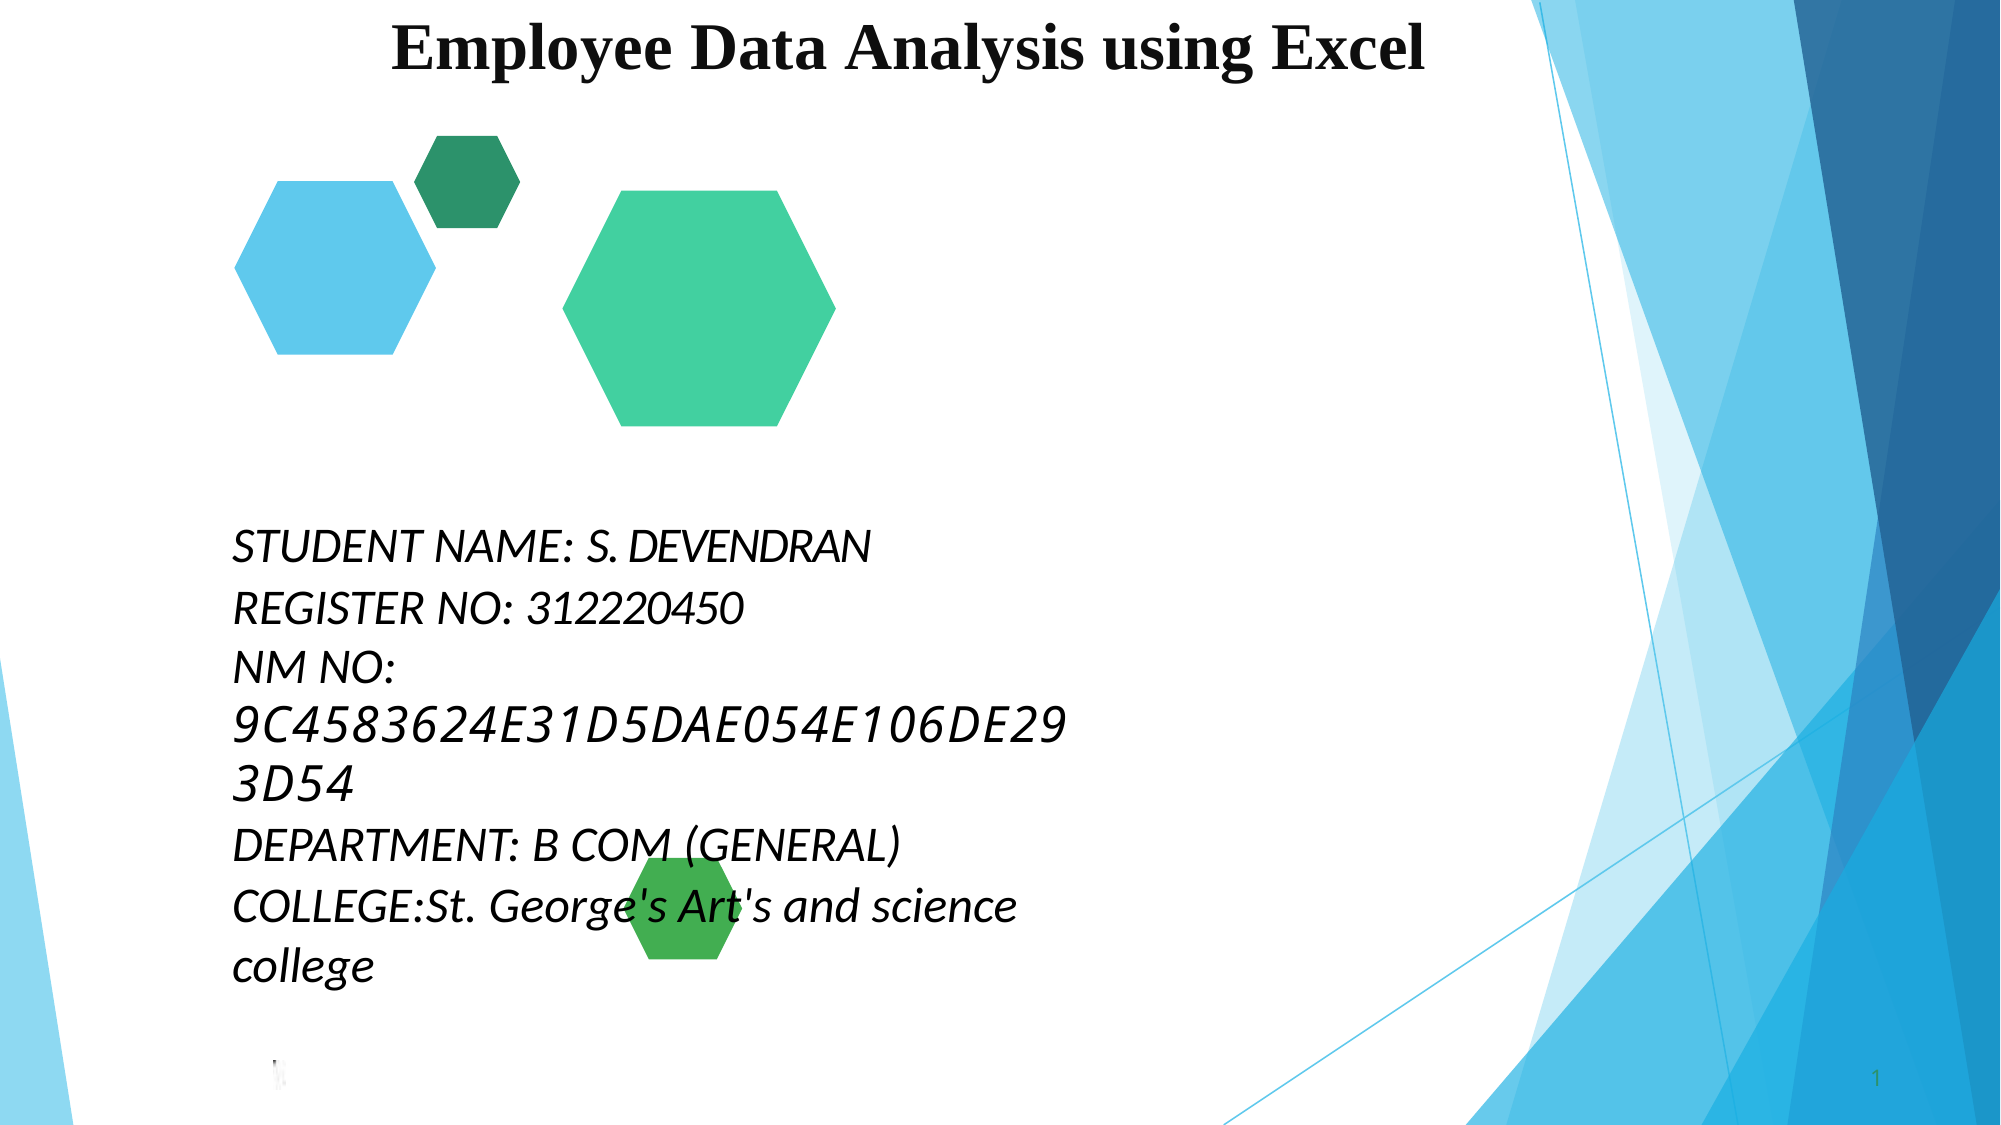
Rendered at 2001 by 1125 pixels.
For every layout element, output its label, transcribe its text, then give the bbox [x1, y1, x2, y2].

text_box STUDENT NAME: S. DEVENDRAN REGISTER NO: 312220450 NM NO: 9C4583624E31D5DAE054E106DE293D54 DEPARTMENT: B COM (GENERAL) COLLEGE:St. George's Art's and science college [229, 510, 1550, 992]
slide_number 1 [1851, 1062, 1891, 1125]
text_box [234, 135, 521, 355]
text_box [562, 192, 836, 427]
picture [273, 1060, 287, 1091]
title Employee Data Analysis using Excel [389, 0, 1428, 192]
